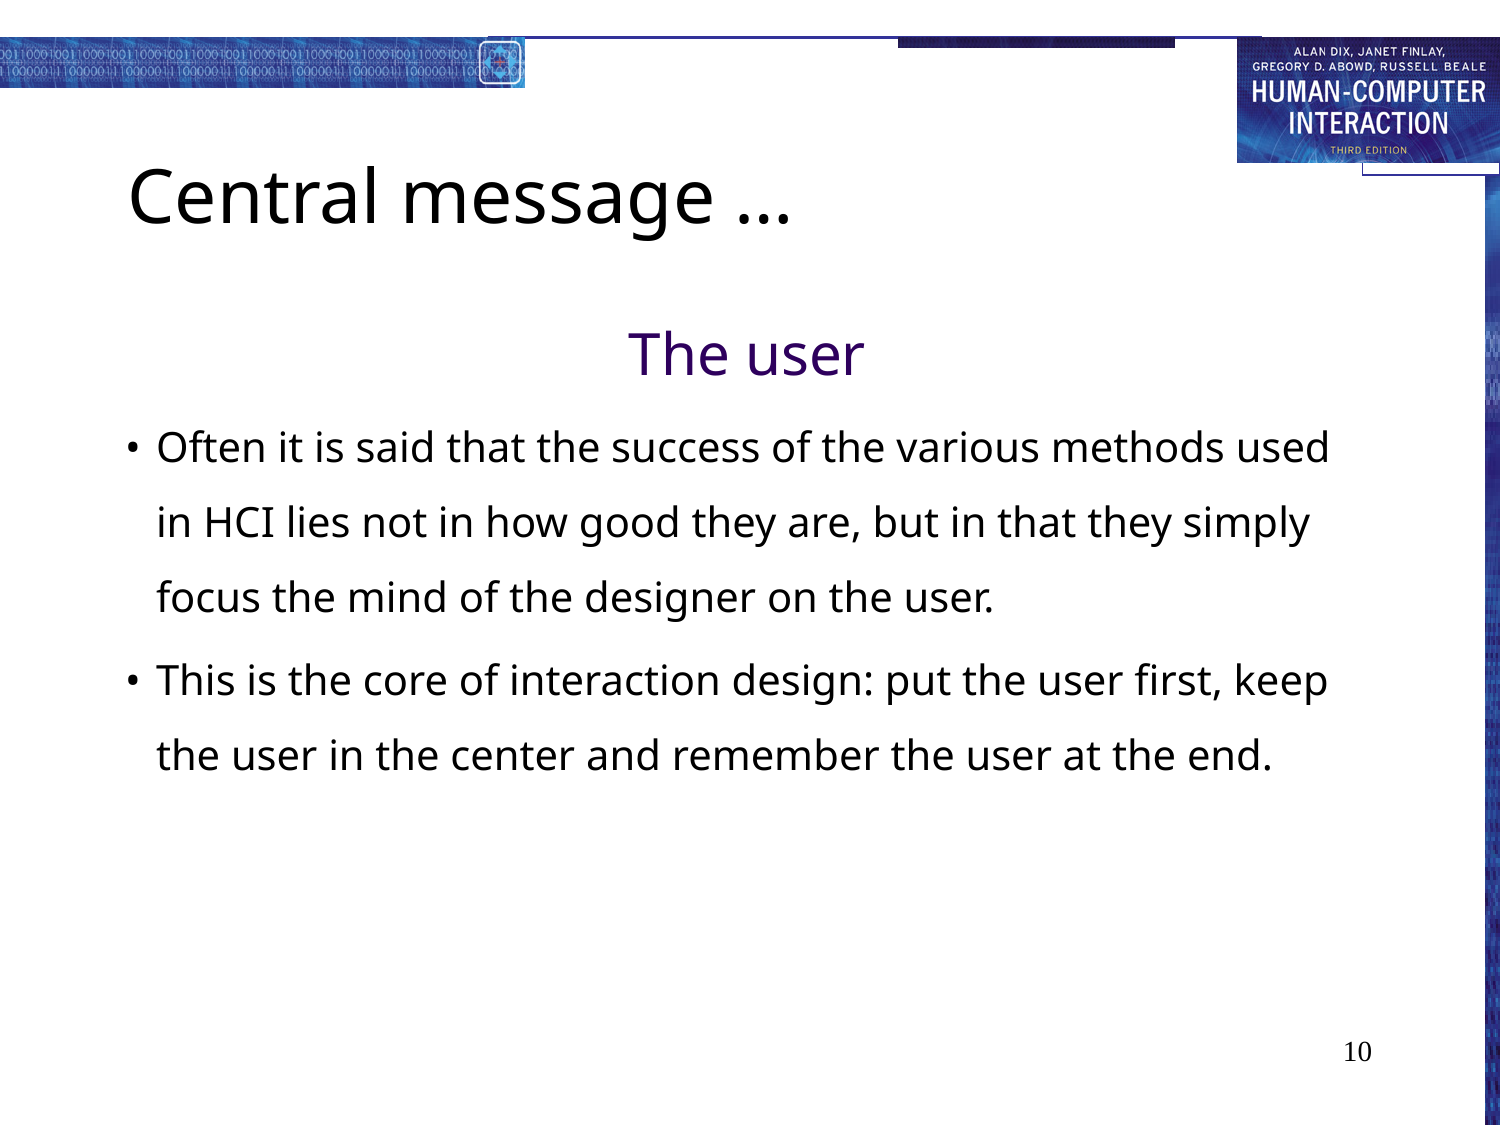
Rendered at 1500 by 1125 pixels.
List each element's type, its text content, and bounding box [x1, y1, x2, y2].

picture [0, 37, 525, 88]
picture [1485, 176, 1500, 1125]
list The user Often it is said that the success of the various methods used in HCI lies not in how good they are, but in that they simply focus the mind of the designer on the user. This is the core of interaction design: put the user first, keep the user in the center and remember the user at the end. [109, 275, 1385, 950]
title Central message … [112, 99, 1238, 275]
picture [1237, 37, 1500, 163]
text_box 10 [1074, 1024, 1388, 1100]
picture [898, 37, 1175, 48]
